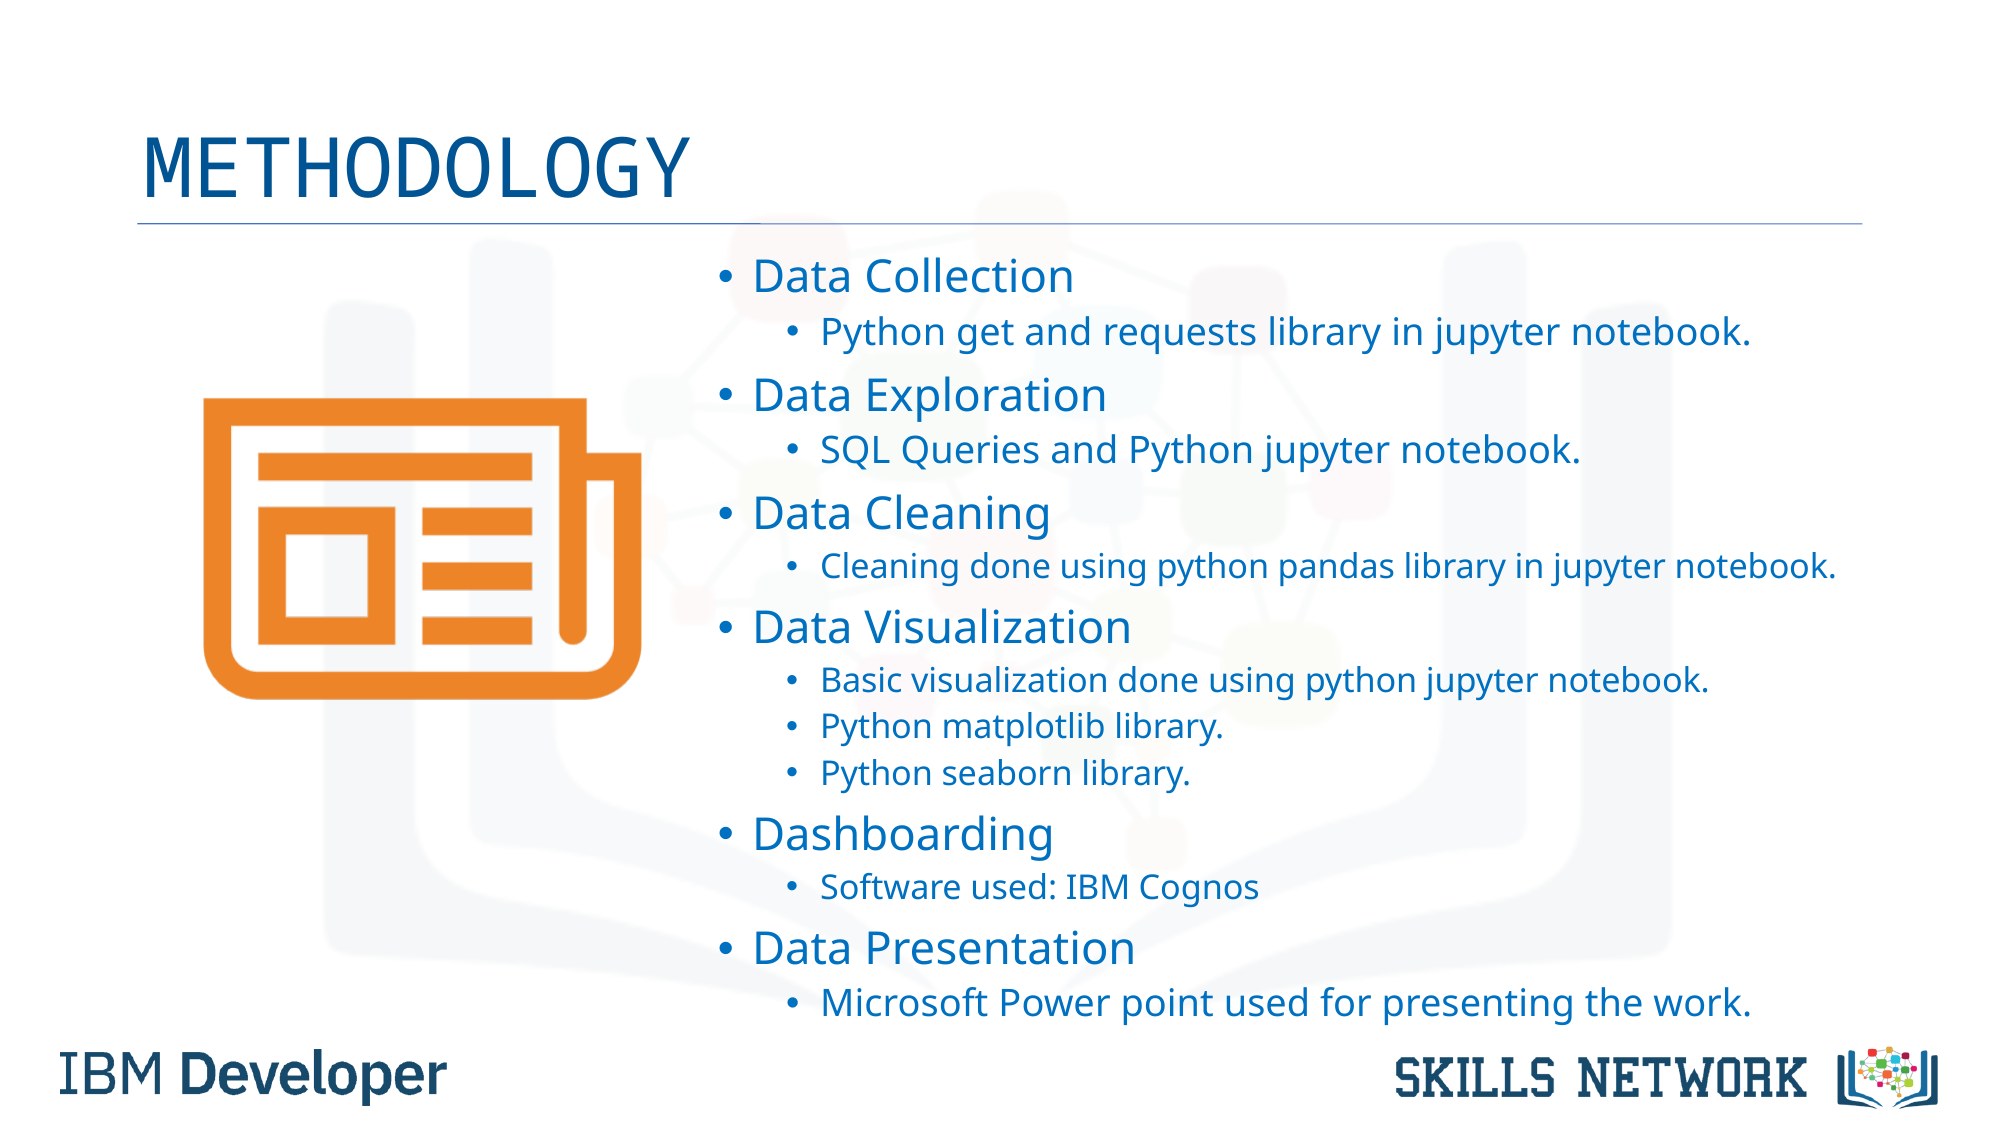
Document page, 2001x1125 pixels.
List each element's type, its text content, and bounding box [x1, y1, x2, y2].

picture [160, 300, 685, 825]
list Data Collection Python get and requests library in jupyter notebook. Data Exploration SQL Queries and Python jupyter notebook. Data Cleaning Cleaning done using python pandas library in jupyter notebook. Data Visualization Basic visualization done using python jupyter notebook. Python matplotlib library. Python seaborn library. Dashboarding Software used: IBM Cognos Data Presentation Microsoft Power point used for presenting the work. [702, 246, 1863, 1065]
picture [1390, 1045, 1945, 1111]
picture [55, 1045, 459, 1108]
title METHODOLOGY [128, 61, 1315, 280]
